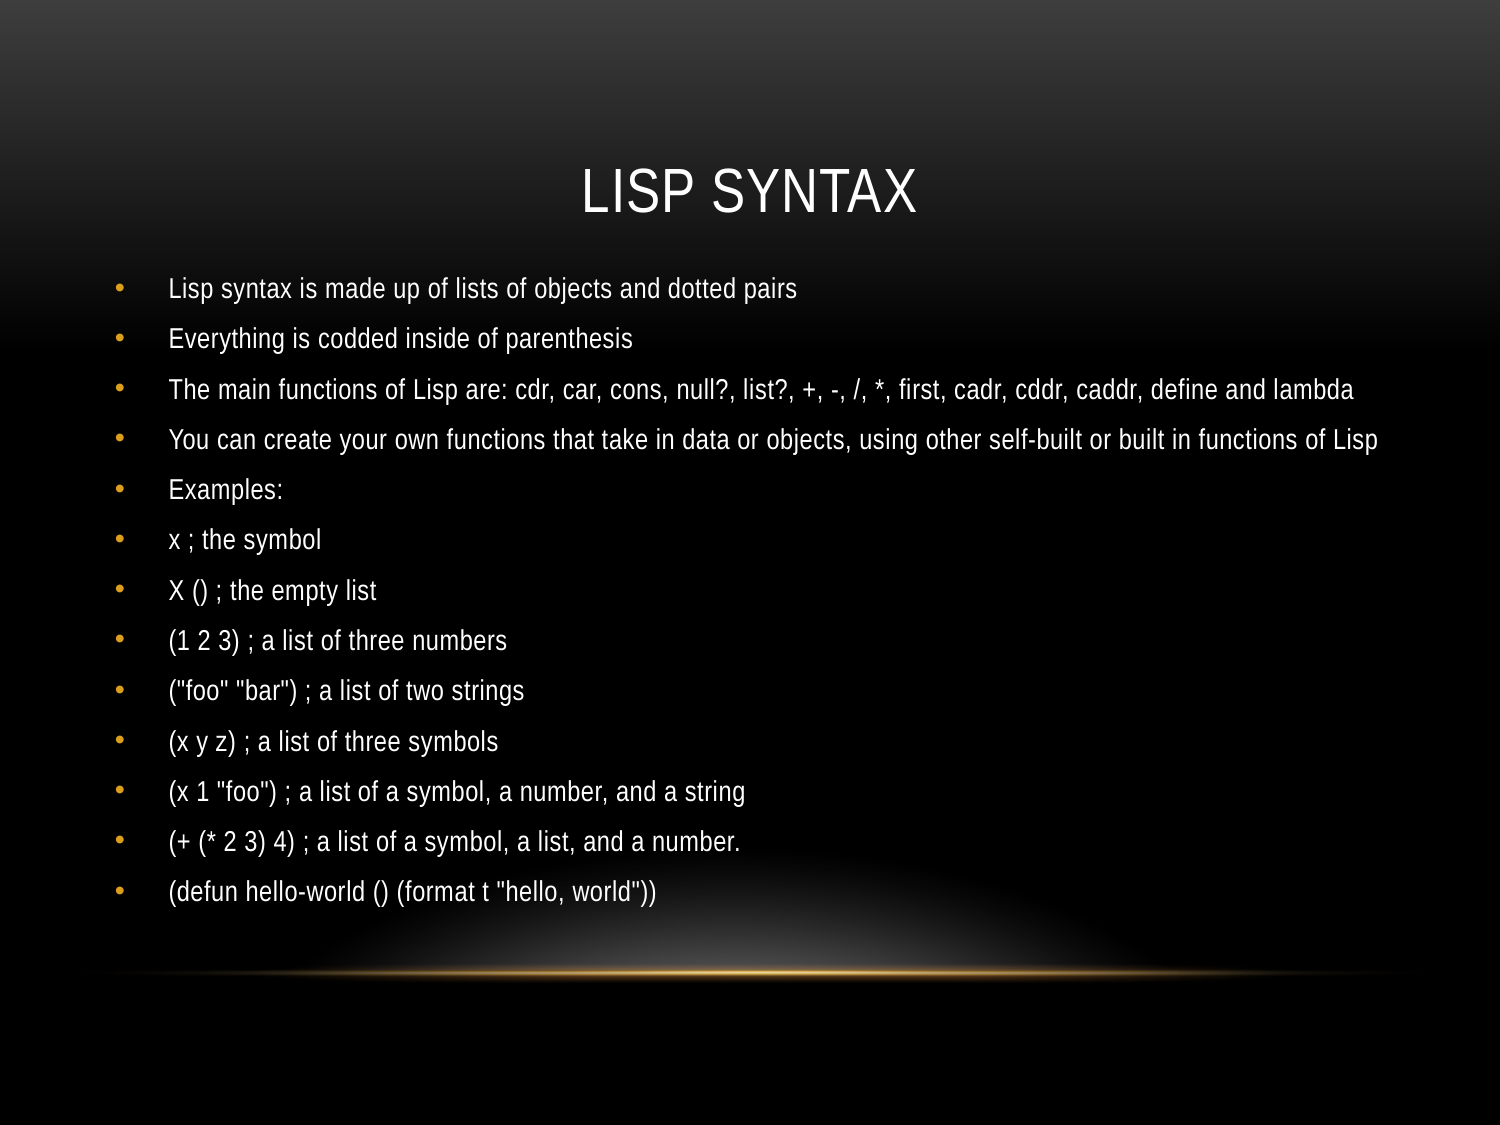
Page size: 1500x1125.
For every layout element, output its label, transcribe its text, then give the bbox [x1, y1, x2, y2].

title Lisp Syntax [99, 45, 1400, 233]
list Lisp syntax is made up of lists of objects and dotted pairs Everything is codded inside of parenthesis The main functions of Lisp are: cdr, car, cons, null?, list?, +, -, /, *, first, cadr, cddr, caddr, define and lambda You can create your own functions that take in data or objects, using other self-built or built in functions of Lisp Examples: x ; the symbol X () ; the empty list (1 2 3) ; a list of three numbers ("foo" "bar") ; a list of two strings (x y z) ; a list of three symbols (x 1 "foo") ; a list of a symbol, a number, and a string (+ (* 2 3) 4) ; a list of a symbol, a list, and a number. (defun hello-world () (format t "hello, world")) [99, 262, 1400, 938]
picture [0, 0, 1500, 1125]
